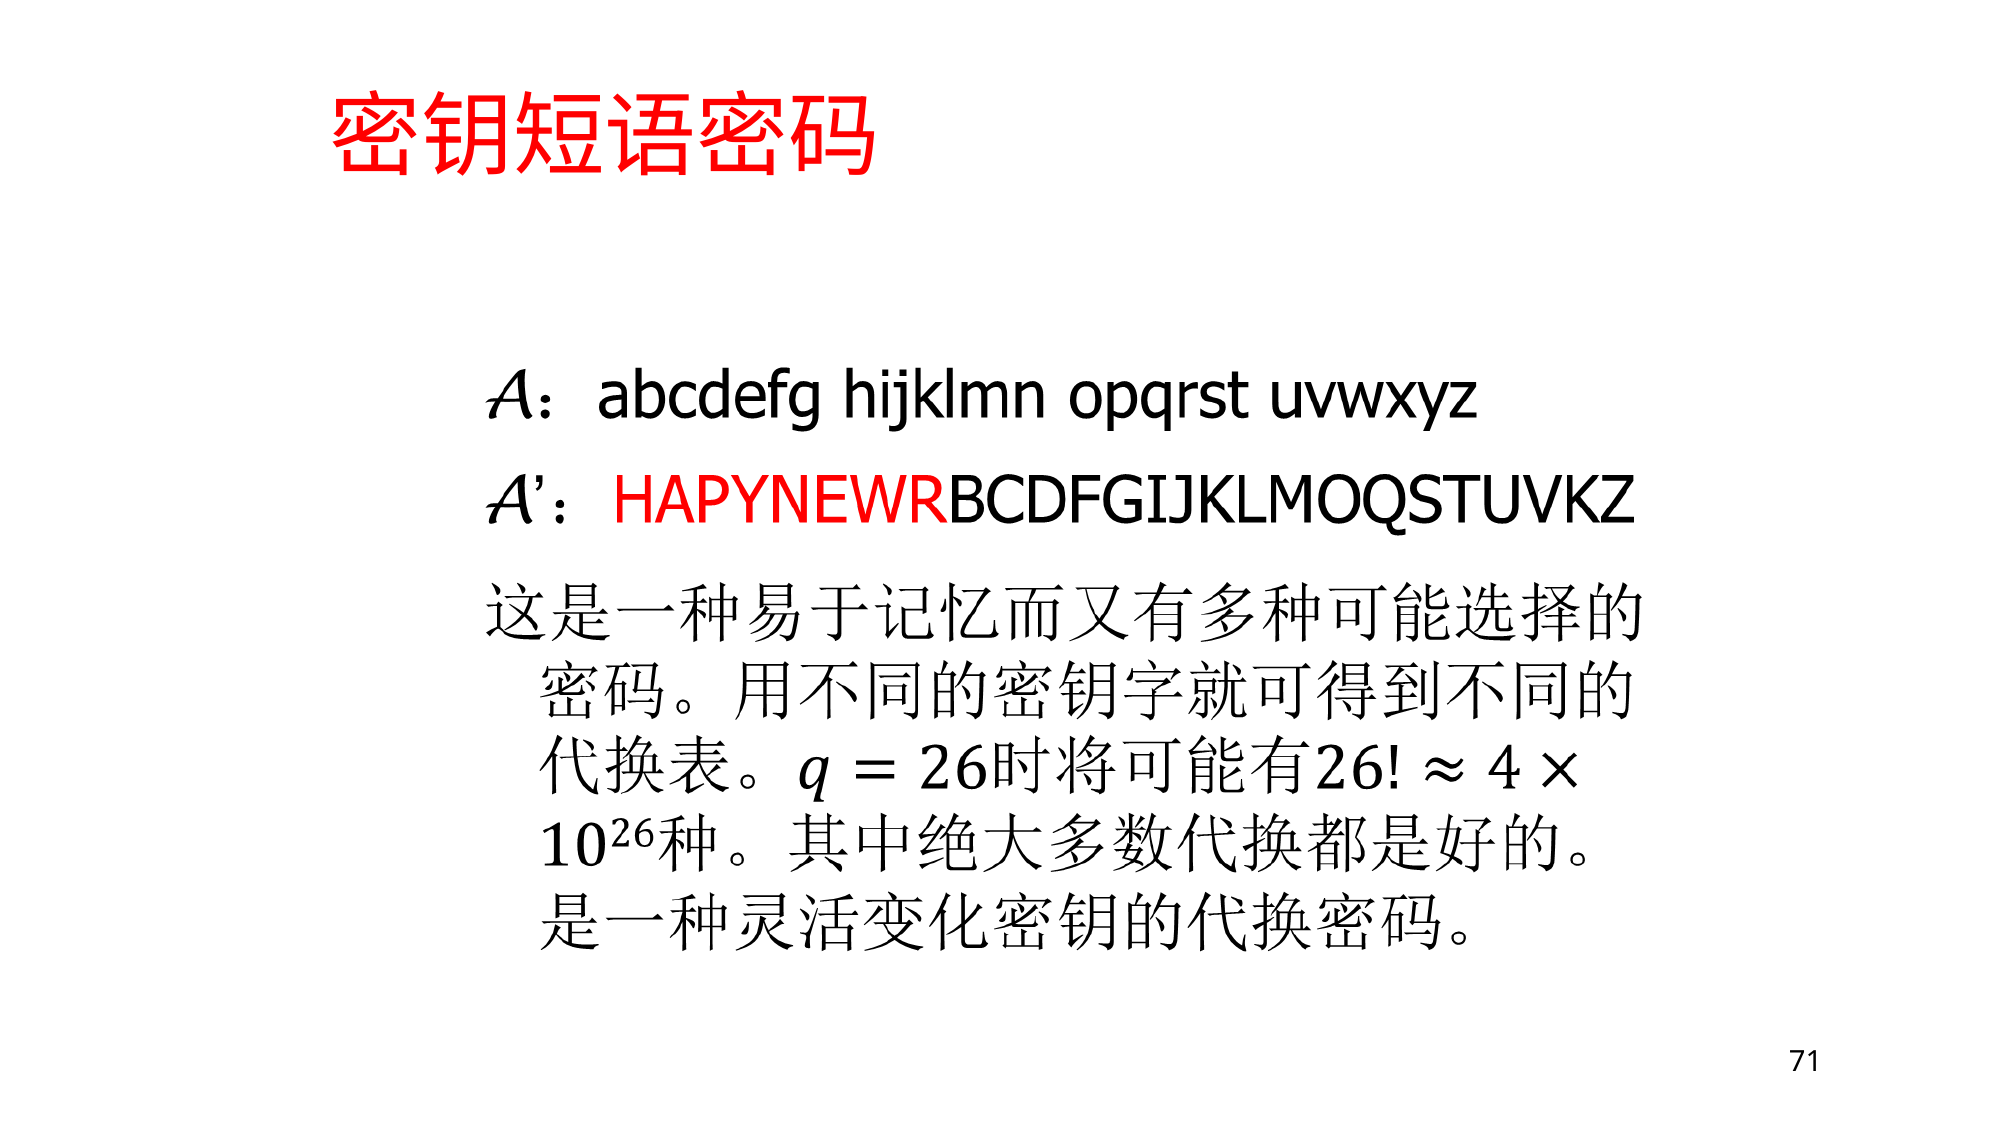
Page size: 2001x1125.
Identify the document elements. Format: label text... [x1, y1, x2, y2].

title 密钥短语密码 [314, 54, 1724, 223]
text_box 71 [1524, 1024, 1838, 1100]
list [444, 331, 1686, 1006]
